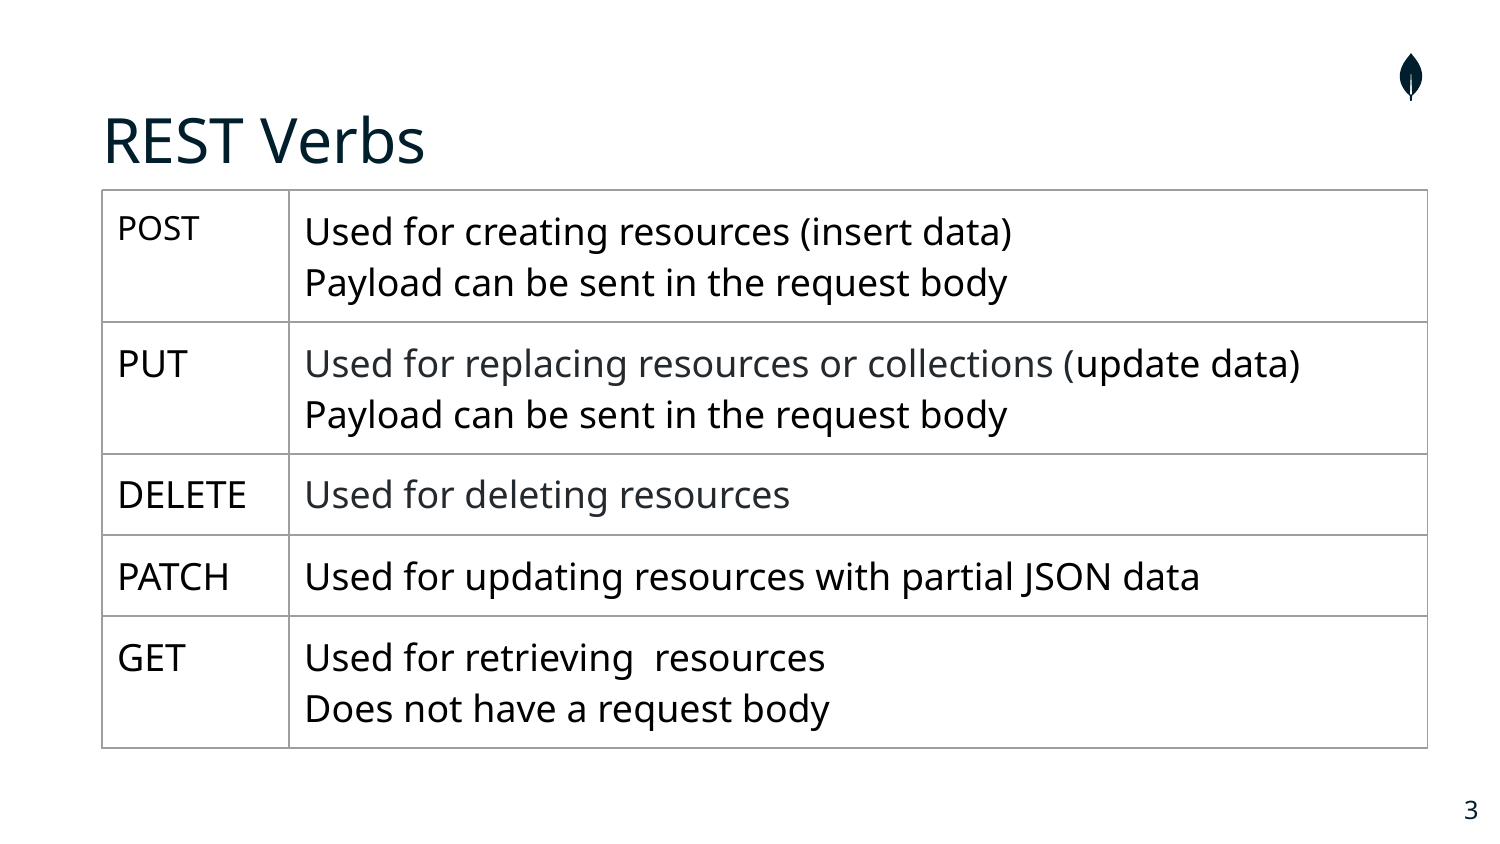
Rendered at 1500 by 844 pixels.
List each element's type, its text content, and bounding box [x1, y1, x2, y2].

table_cell PATCH [103, 536, 288, 615]
table_cell Used for replacing resources or collections (update data) Payload can be sent in the request body [290, 323, 1427, 453]
table_cell Used for deleting resources [290, 455, 1427, 534]
title REST Verbs [102, 100, 1326, 177]
table_cell Used for retrieving resources Does not have a request body [290, 617, 1427, 747]
table_cell Used for updating resources with partial JSON data [290, 536, 1427, 615]
table_cell PUT [103, 323, 288, 453]
slide_number 3 [1403, 779, 1494, 844]
table_cell DELETE [103, 455, 288, 534]
table_cell GET [103, 617, 288, 747]
table_header POST [103, 191, 288, 321]
table_header Used for creating resources (insert data) Payload can be sent in the request body [290, 191, 1427, 321]
